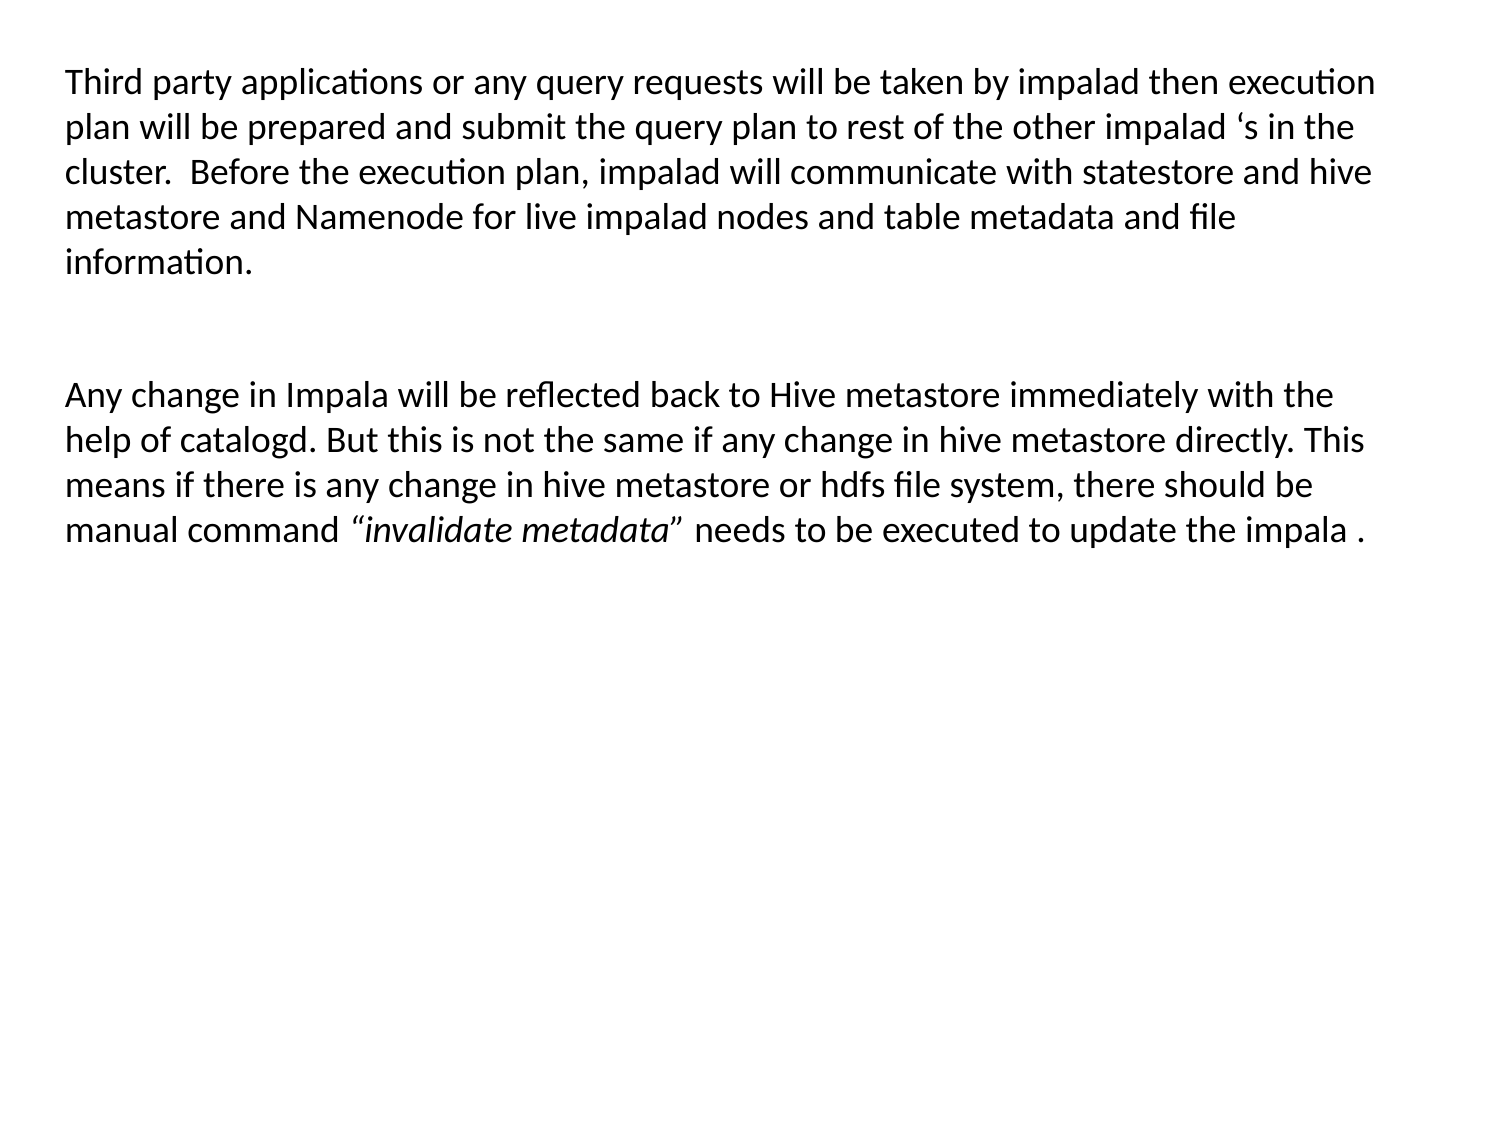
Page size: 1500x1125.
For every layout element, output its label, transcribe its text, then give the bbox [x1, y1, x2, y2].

text_box Any change in Impala will be reflected back to Hive metastore immediately with the help of catalogd. But this is not the same if any change in hive metastore directly. This means if there is any change in hive metastore or hdfs file system, there should be manual command “invalidate metadata” needs to be executed to update the impala . [49, 362, 1388, 603]
text_box Third party applications or any query requests will be taken by impalad then execution plan will be prepared and submit the query plan to rest of the other impalad ‘s in the cluster. Before the execution plan, impalad will communicate with statestore and hive metastore and Namenode for live impalad nodes and table metadata and file information. [49, 49, 1400, 290]
